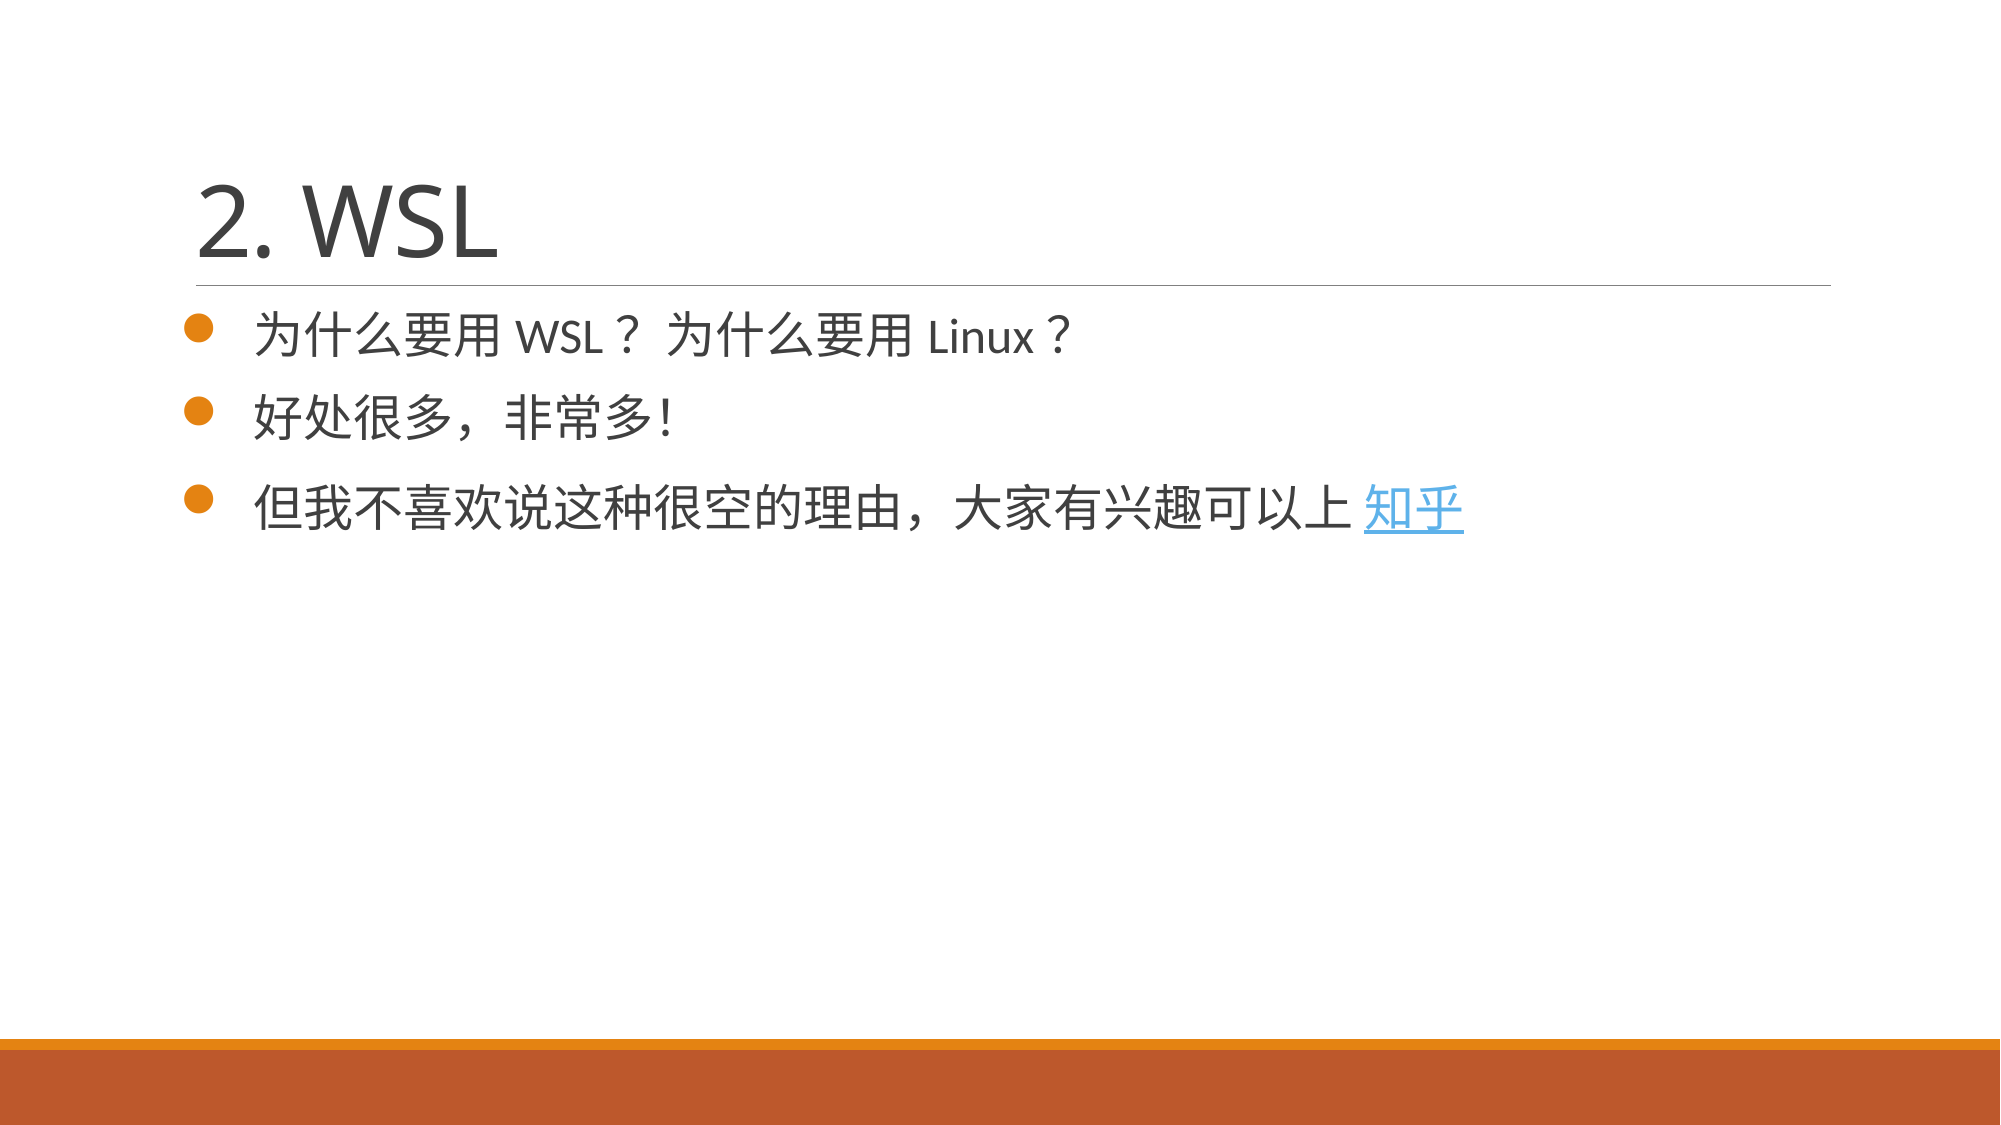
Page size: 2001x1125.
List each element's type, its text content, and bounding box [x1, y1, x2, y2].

title 2. WSL [180, 47, 1830, 285]
list 为什么要用WSL？为什么要用Linux？ 好处很多，非常多！ 但我不喜欢说这种很空的理由，大家有兴趣可以上 知乎 [180, 302, 1830, 963]
